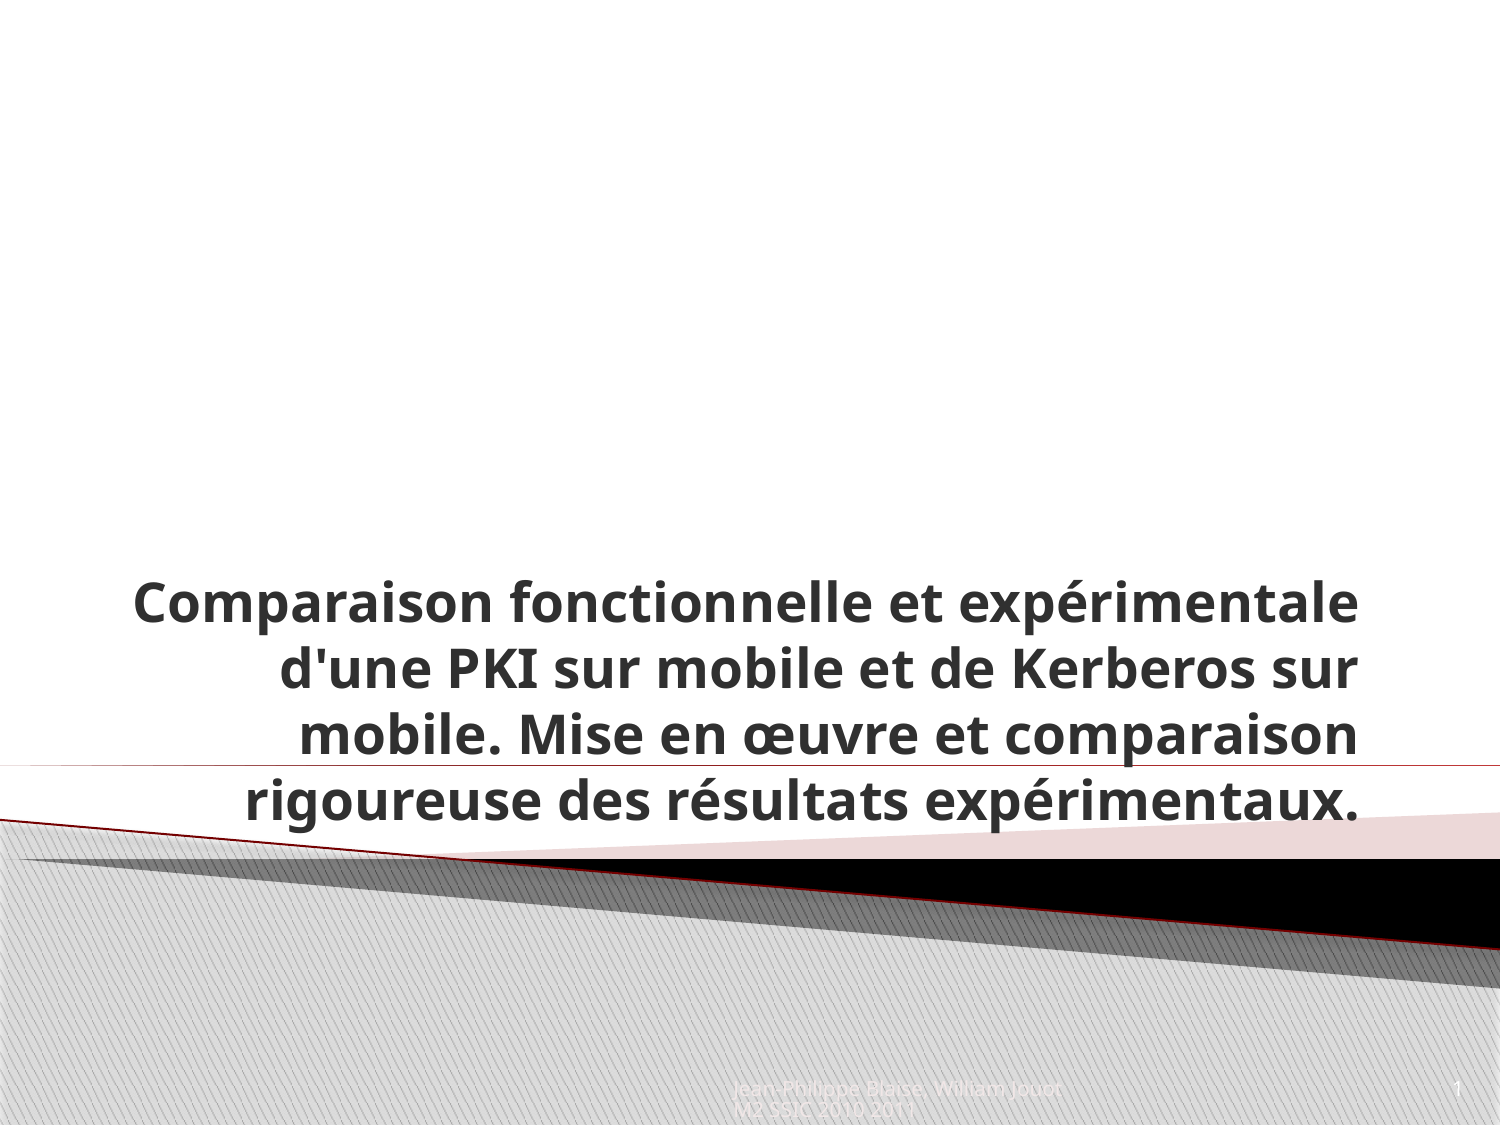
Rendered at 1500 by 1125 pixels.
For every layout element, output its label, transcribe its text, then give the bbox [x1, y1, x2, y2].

footer Jean-Philippe Blaise, William Jouot M2 SSIC 2010 2011 [718, 1051, 1105, 1112]
slide_number 1 [1418, 1051, 1479, 1112]
title Comparaison fonctionnelle et expérimentale d'une PKI sur mobile et de Kerberos sur mobile. Mise en œuvre et comparaison rigoureuse des résultats expérimentaux. [100, 538, 1376, 839]
picture [5, 859, 1500, 989]
